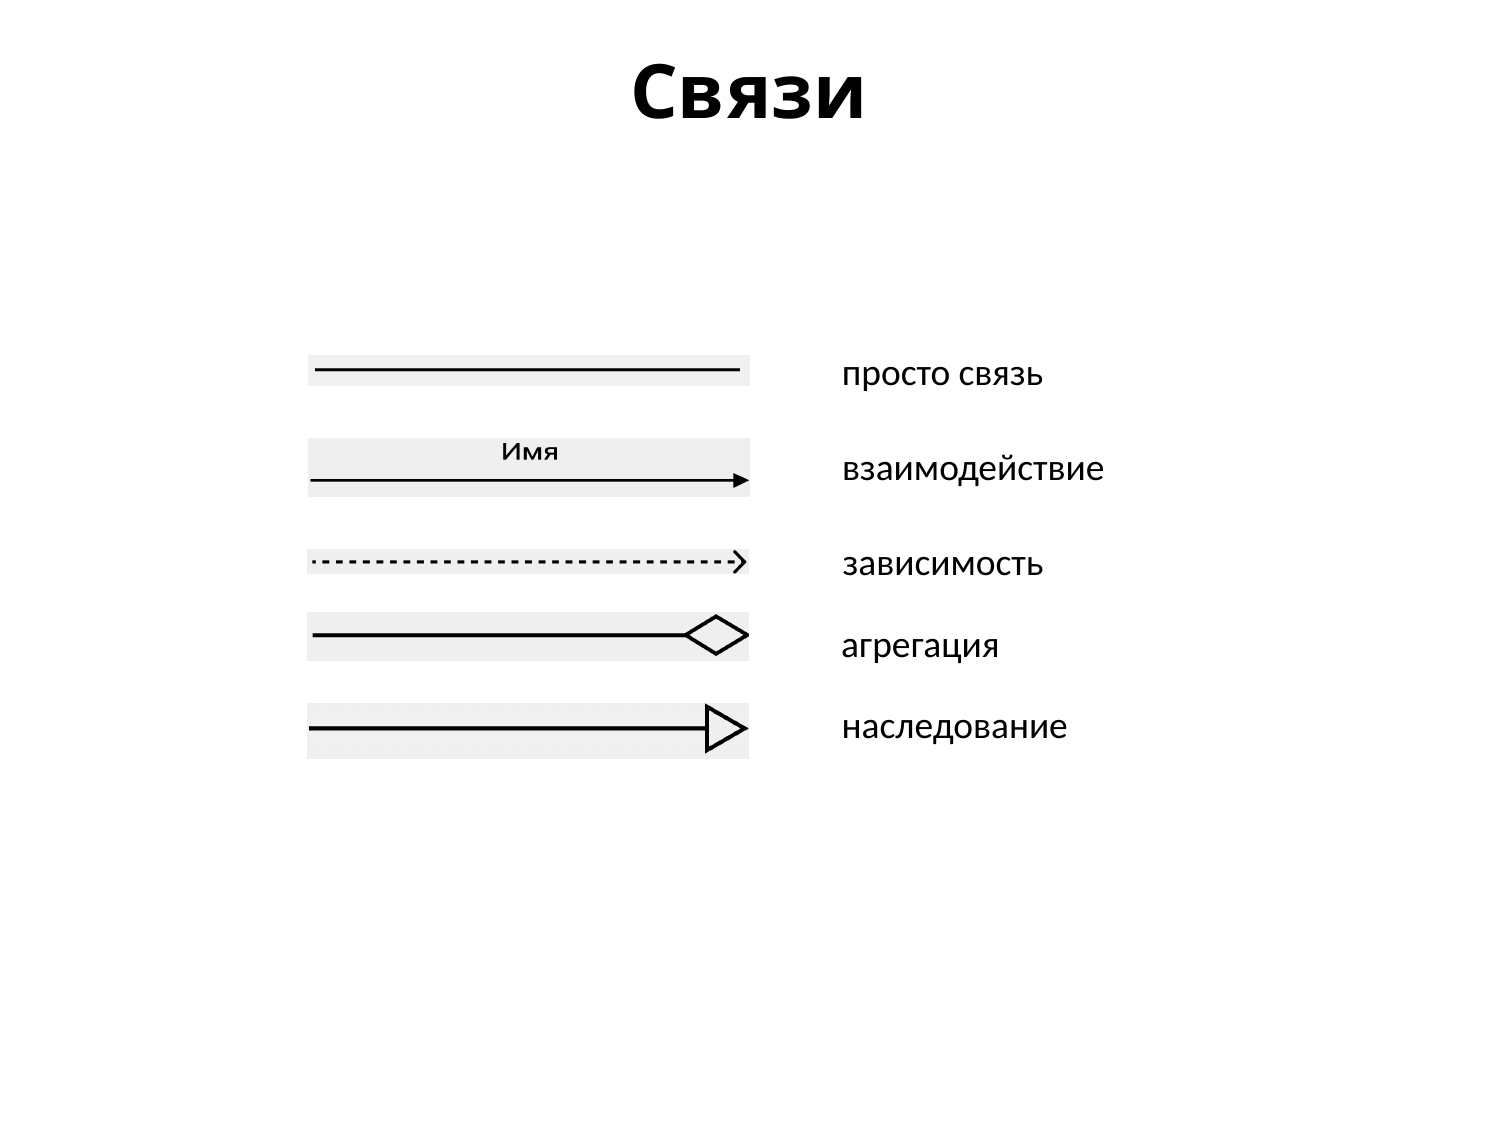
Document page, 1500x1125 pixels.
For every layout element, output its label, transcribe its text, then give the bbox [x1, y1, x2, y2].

text_box наследование [826, 693, 1084, 754]
text_box просто связь [827, 340, 1059, 401]
picture [307, 703, 750, 759]
text_box Связи [615, 36, 883, 141]
text_box зависимость [828, 531, 1059, 591]
picture [308, 355, 750, 386]
picture [307, 549, 750, 574]
text_box агрегация [826, 612, 1015, 672]
picture [307, 612, 750, 661]
picture [308, 438, 750, 497]
text_box взаимодействие [827, 435, 1120, 496]
